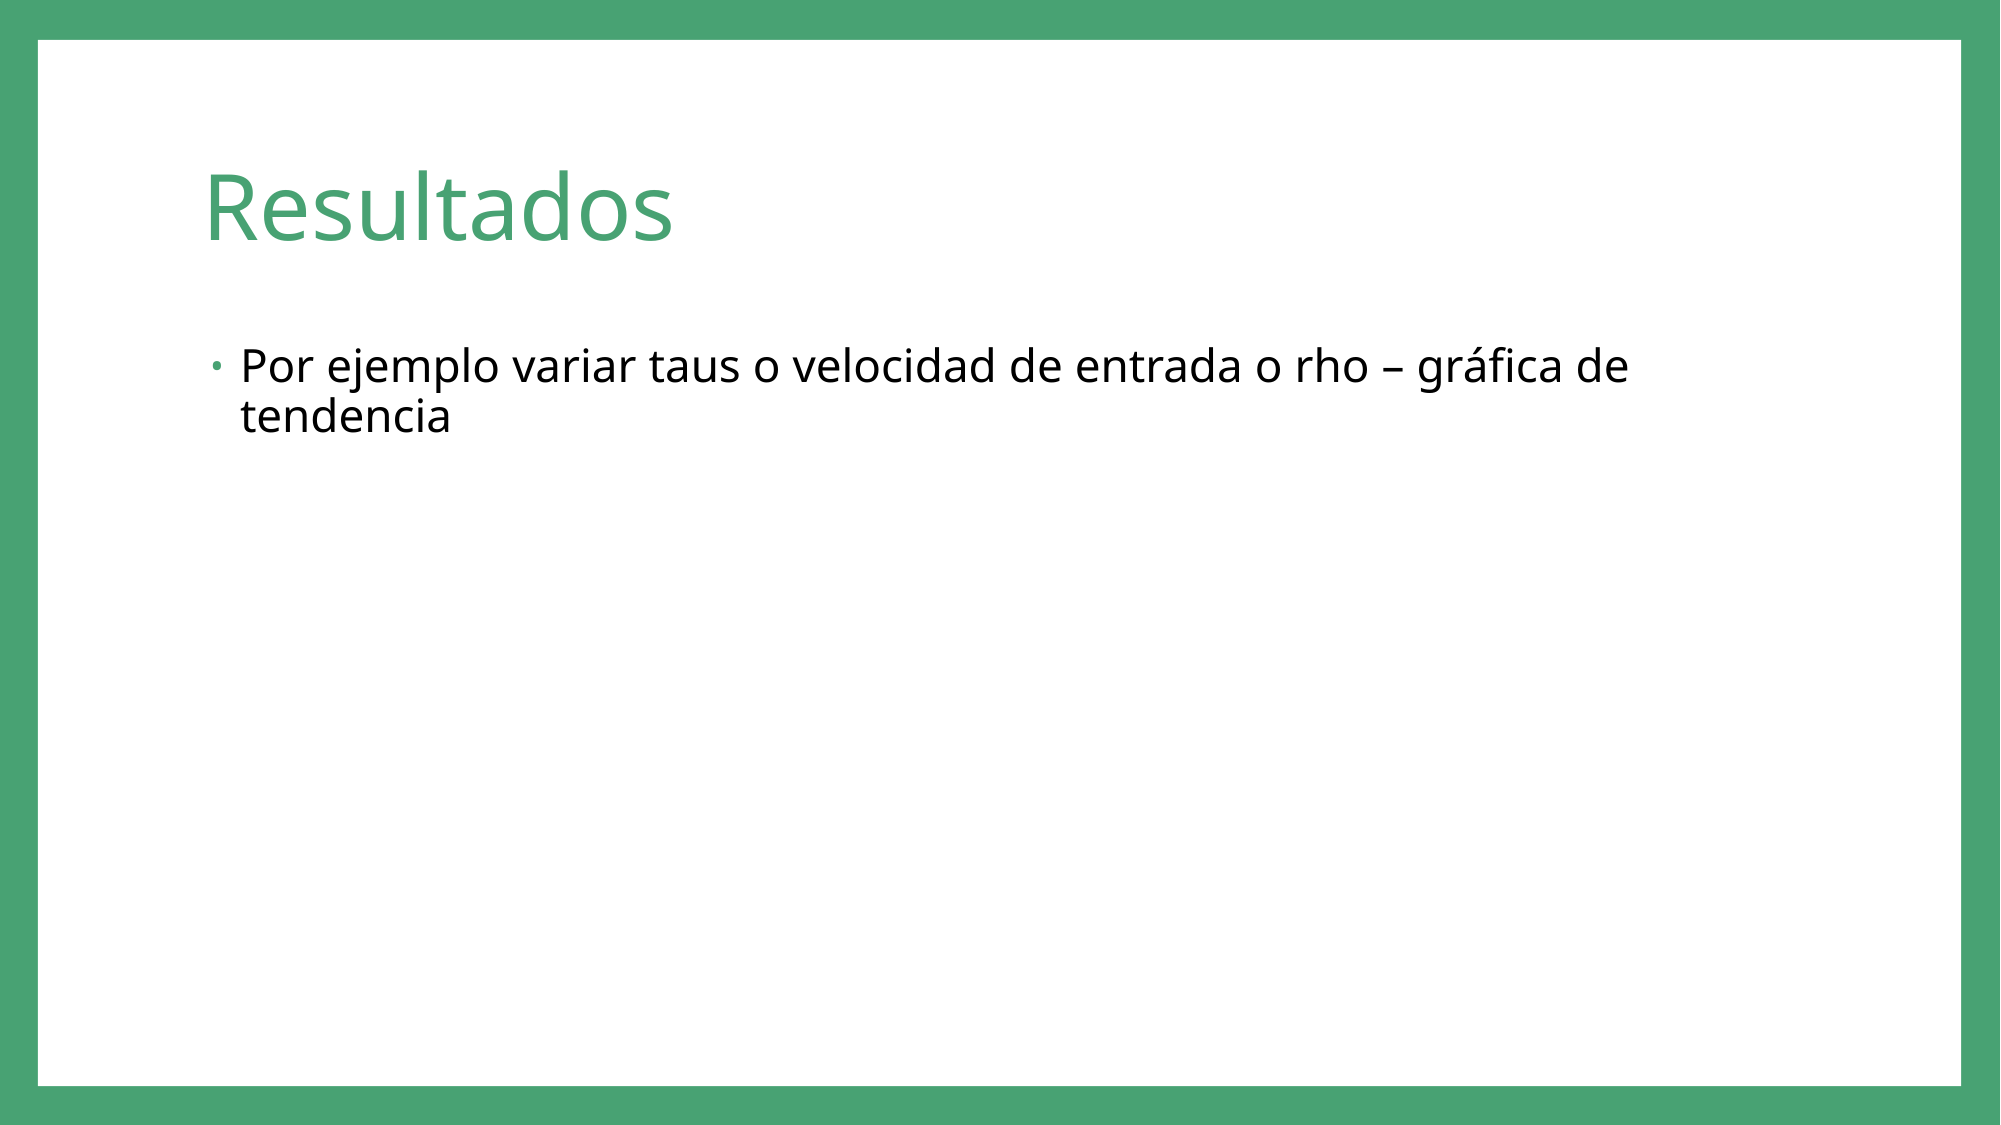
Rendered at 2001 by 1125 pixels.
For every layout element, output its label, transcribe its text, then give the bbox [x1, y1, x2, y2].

list Por ejemplo variar taus o velocidad de entrada o rho – gráfica de tendencia [187, 335, 1808, 999]
title Resultados [187, 99, 1808, 323]
